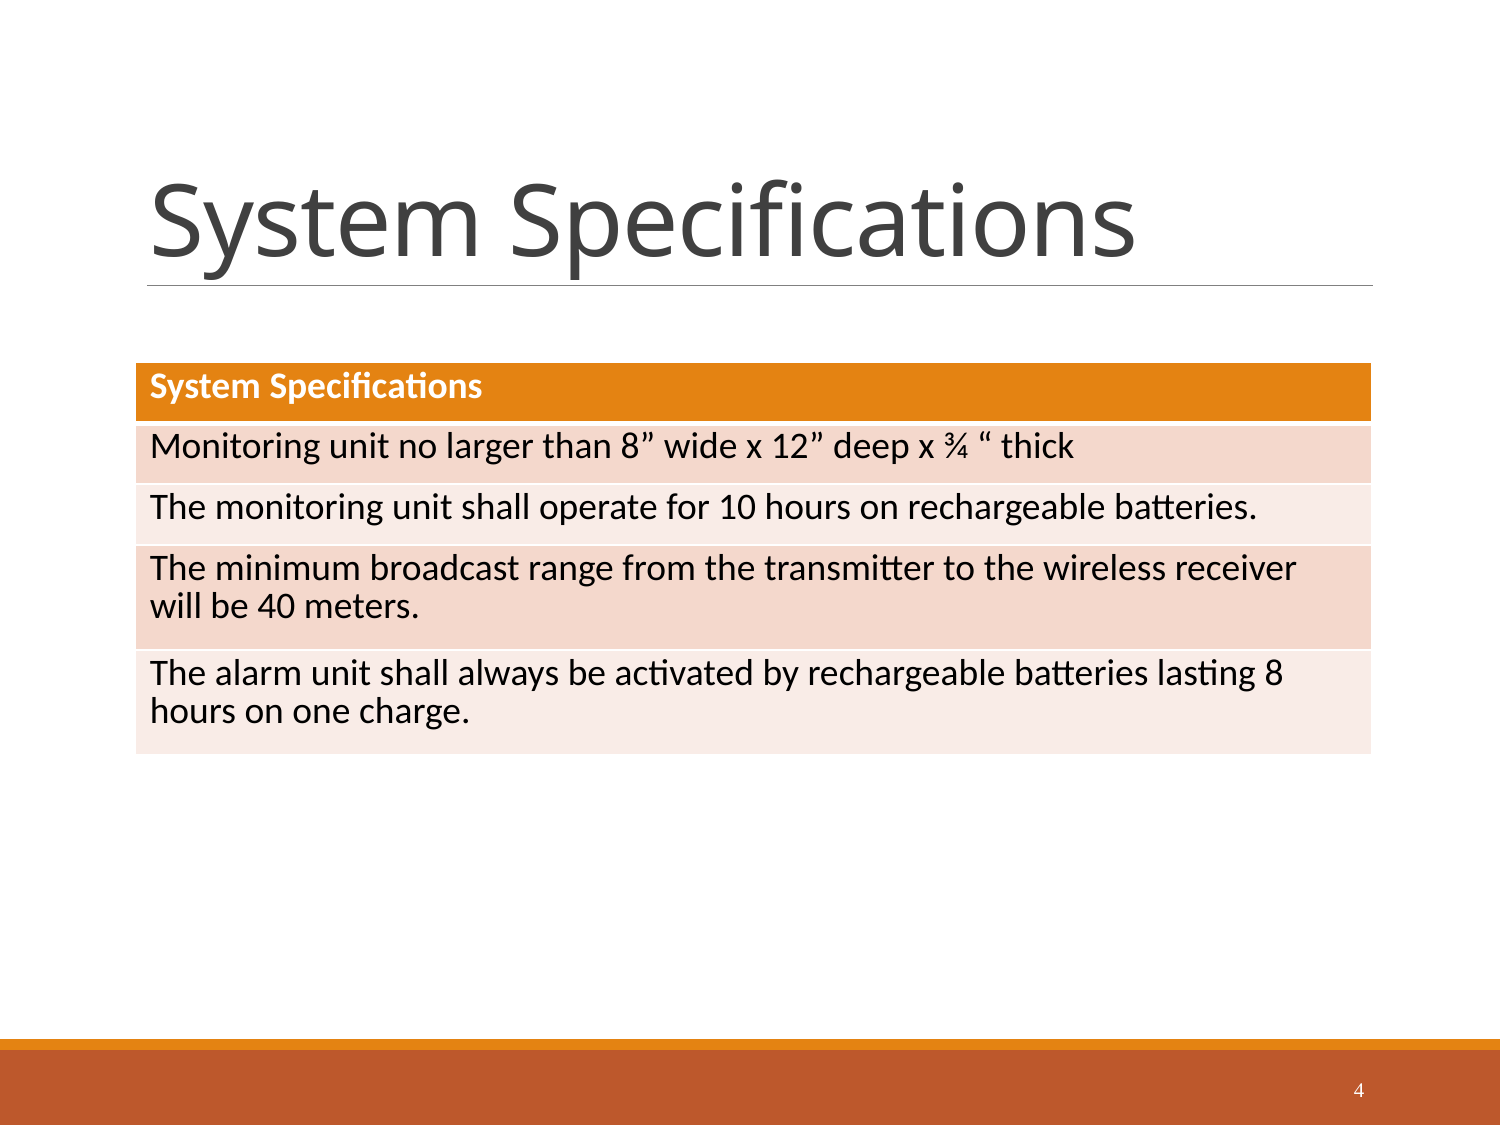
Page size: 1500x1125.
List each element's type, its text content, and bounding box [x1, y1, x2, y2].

table_header System Specifications [136, 363, 1371, 421]
table_cell The alarm unit shall always be activated by rechargeable batteries lasting 8 hours on one charge. [136, 651, 1371, 754]
table_cell Monitoring unit no larger than 8” wide x 12” deep x ¾ “ thick [136, 426, 1371, 483]
title System Specifications [134, 47, 1373, 285]
table_cell The monitoring unit shall operate for 10 hours on rechargeable batteries. [136, 485, 1371, 544]
table_cell The minimum broadcast range from the transmitter to the wireless receiver will be 40 meters. [136, 546, 1371, 649]
slide_number 4 [1217, 1059, 1380, 1120]
